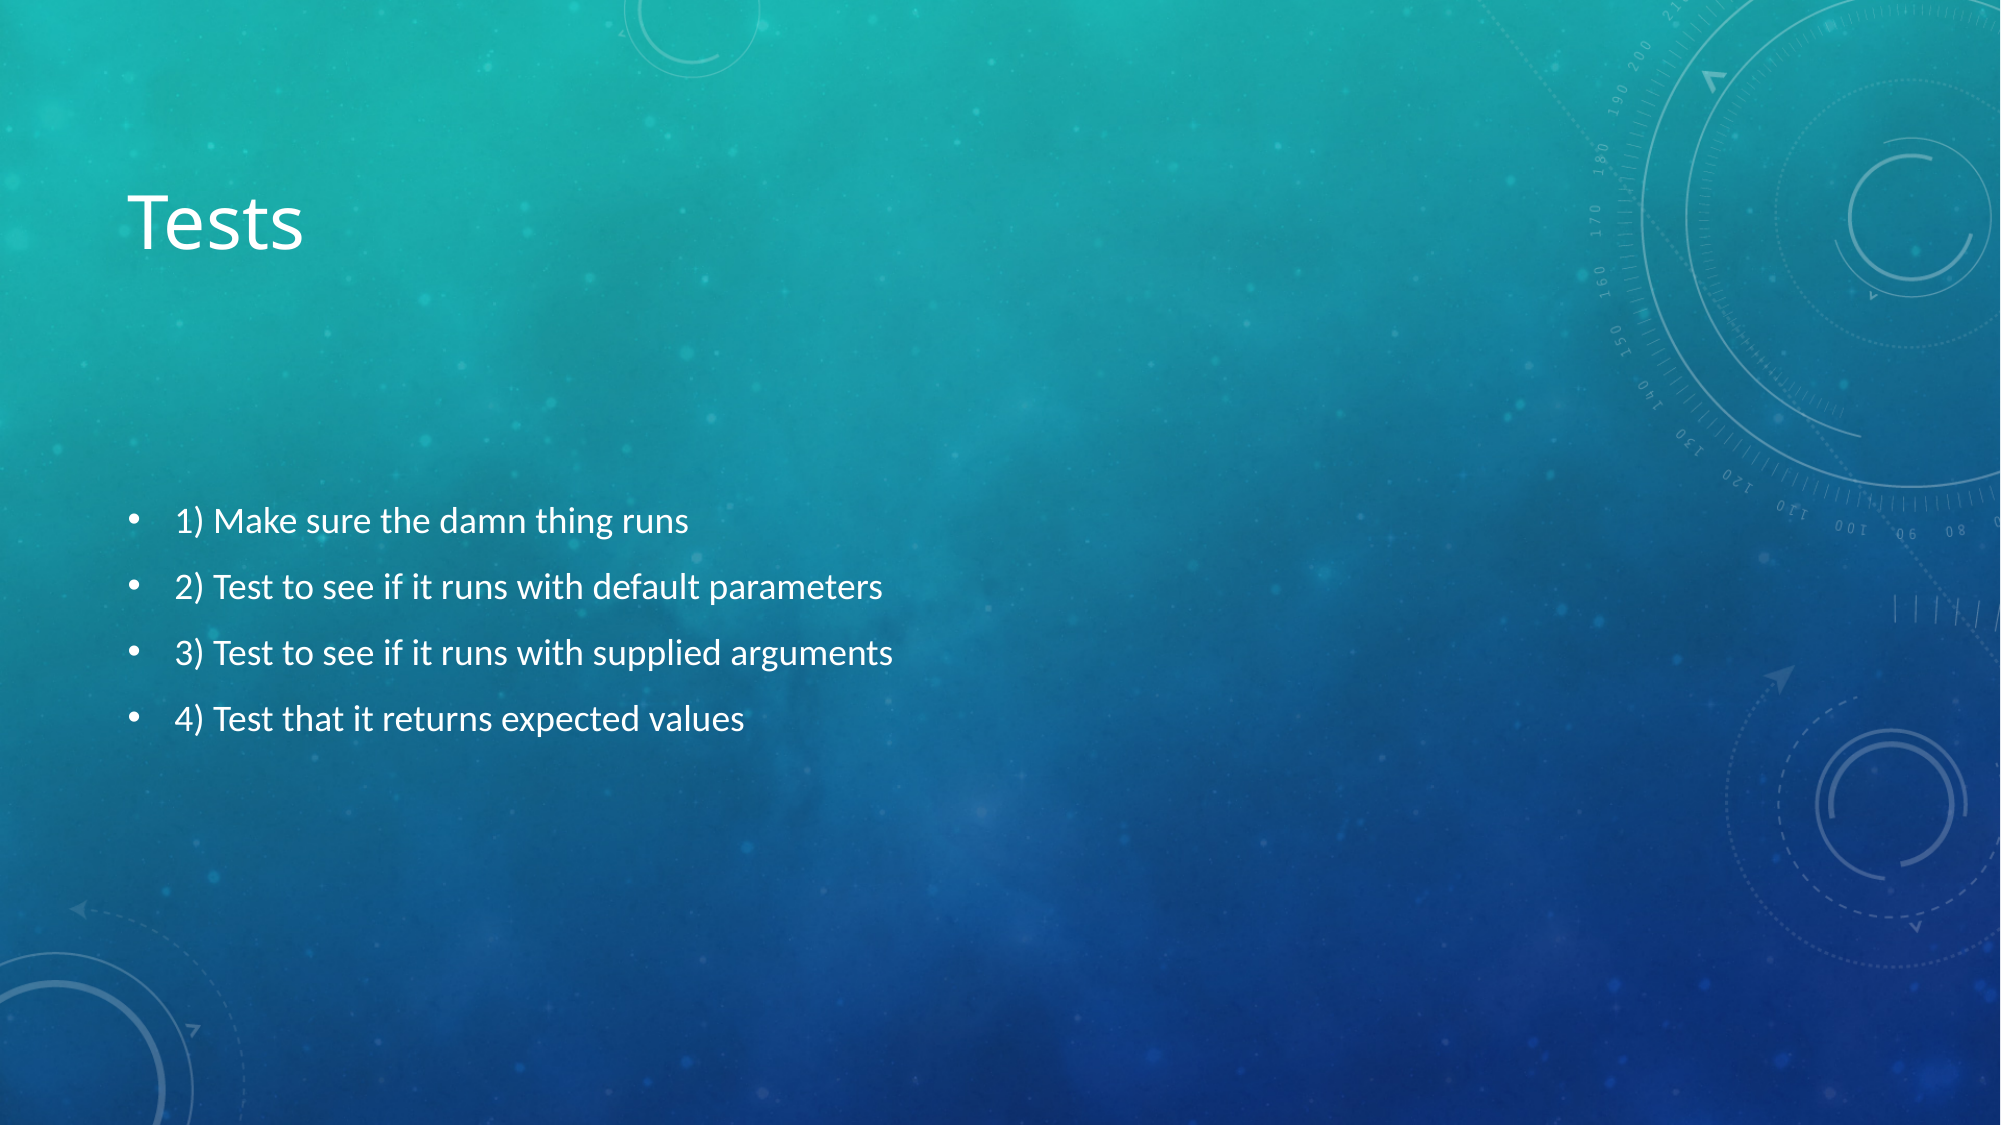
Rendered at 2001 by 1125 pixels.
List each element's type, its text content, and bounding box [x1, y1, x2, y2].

list 1) Make sure the damn thing runs 2) Test to see if it runs with default parameters 3) Test to see if it runs with supplied arguments 4) Test that it returns expected values [112, 351, 932, 950]
picture [0, 0, 2001, 1125]
title Tests [112, 99, 1775, 339]
